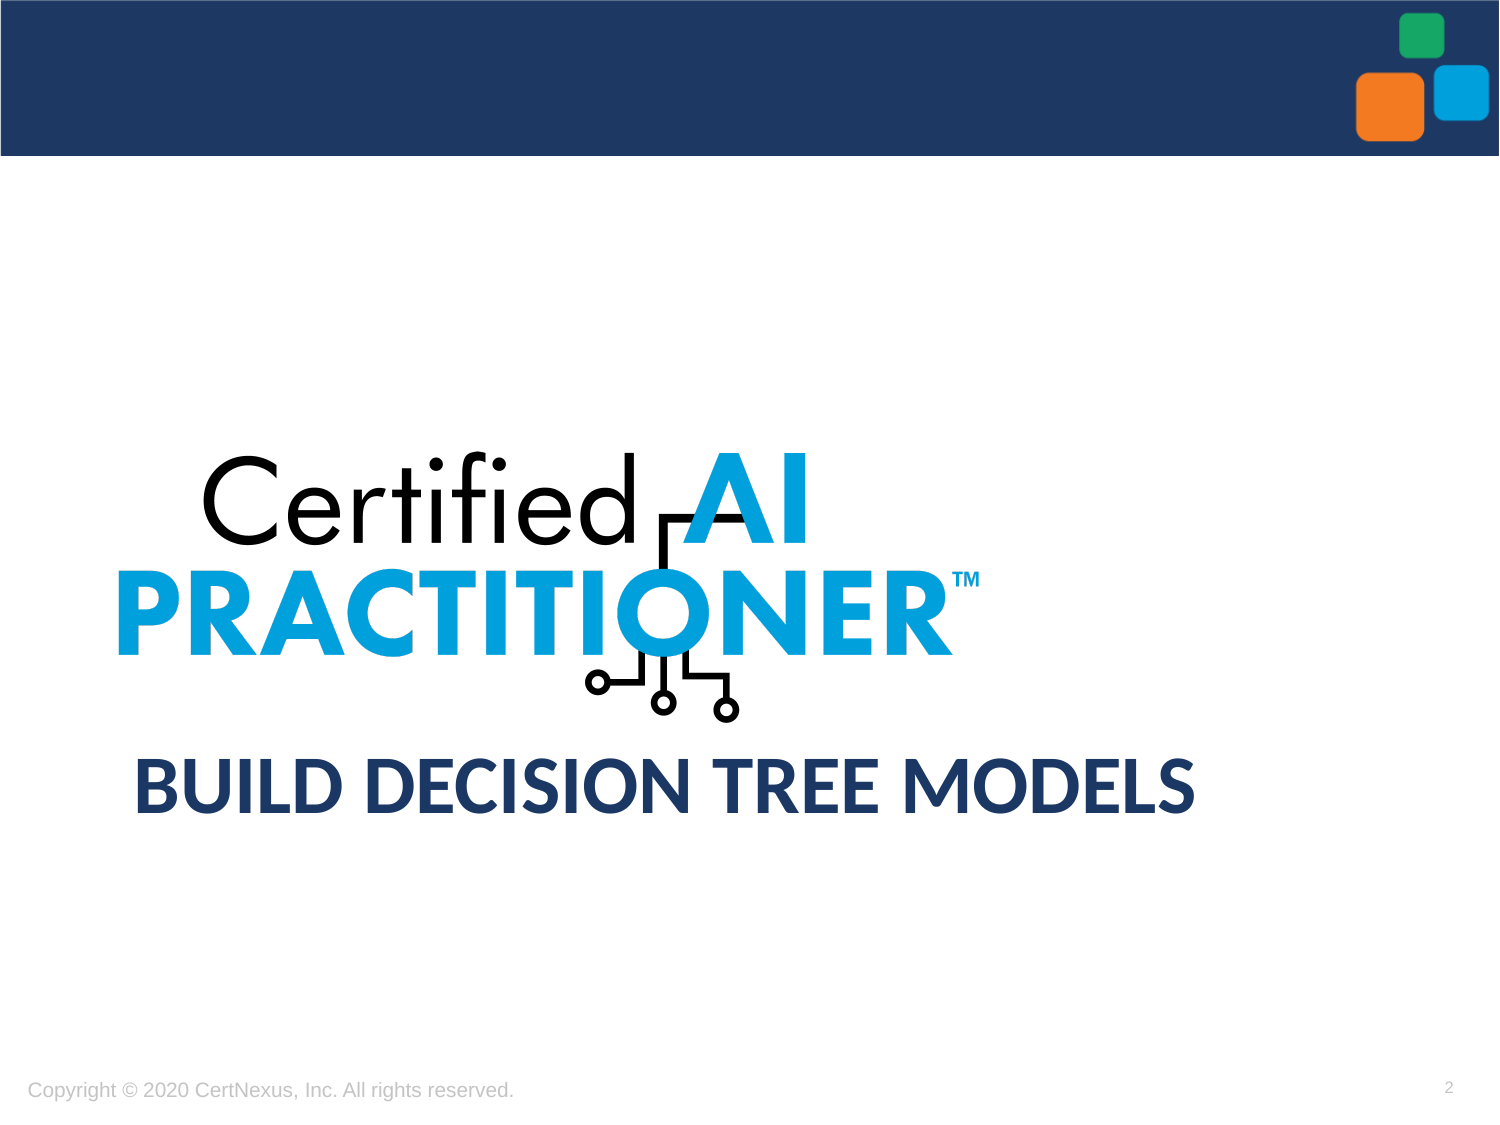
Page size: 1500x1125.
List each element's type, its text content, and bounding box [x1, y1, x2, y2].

picture [139, 587, 158, 609]
picture [0, 0, 1500, 156]
slide_number 2 [1118, 1057, 1469, 1118]
list Build Decision Tree Models [118, 722, 1394, 947]
picture [118, 451, 979, 724]
